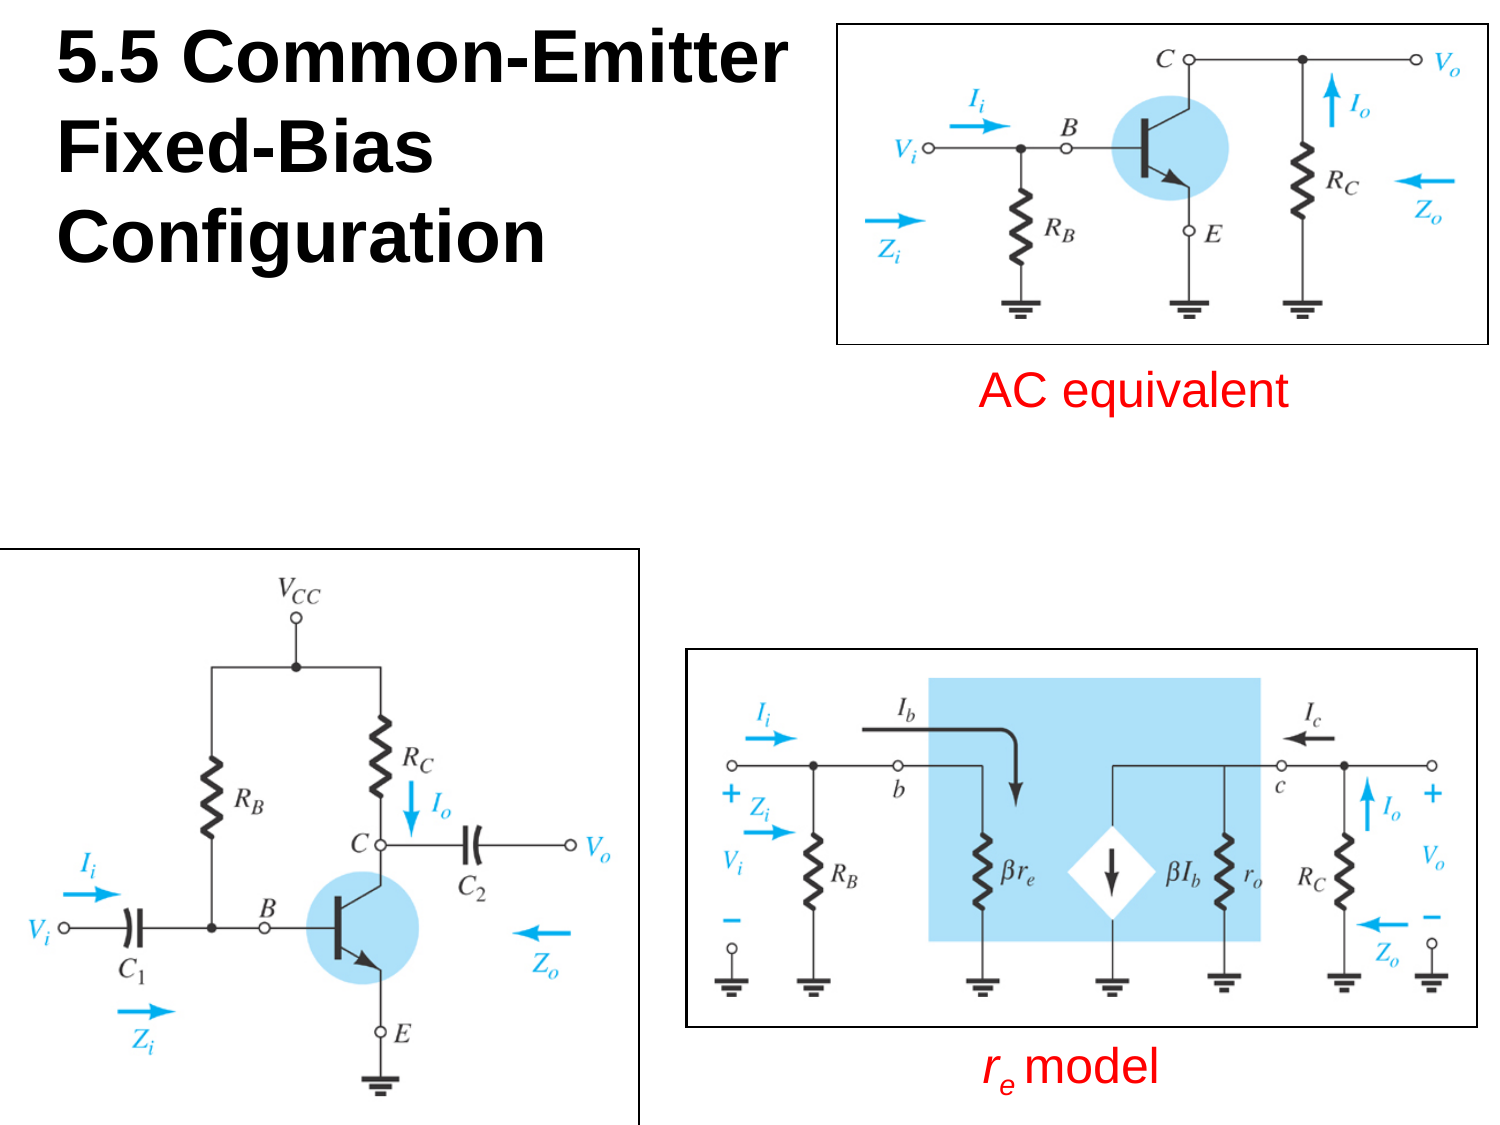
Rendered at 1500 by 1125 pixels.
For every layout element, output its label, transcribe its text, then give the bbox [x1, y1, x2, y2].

text_box 5.5 Common-Emitter Fixed-Bias Configuration [0, 0, 1500, 285]
picture [0, 549, 639, 1125]
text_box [687, 649, 1476, 1102]
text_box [837, 24, 1488, 425]
